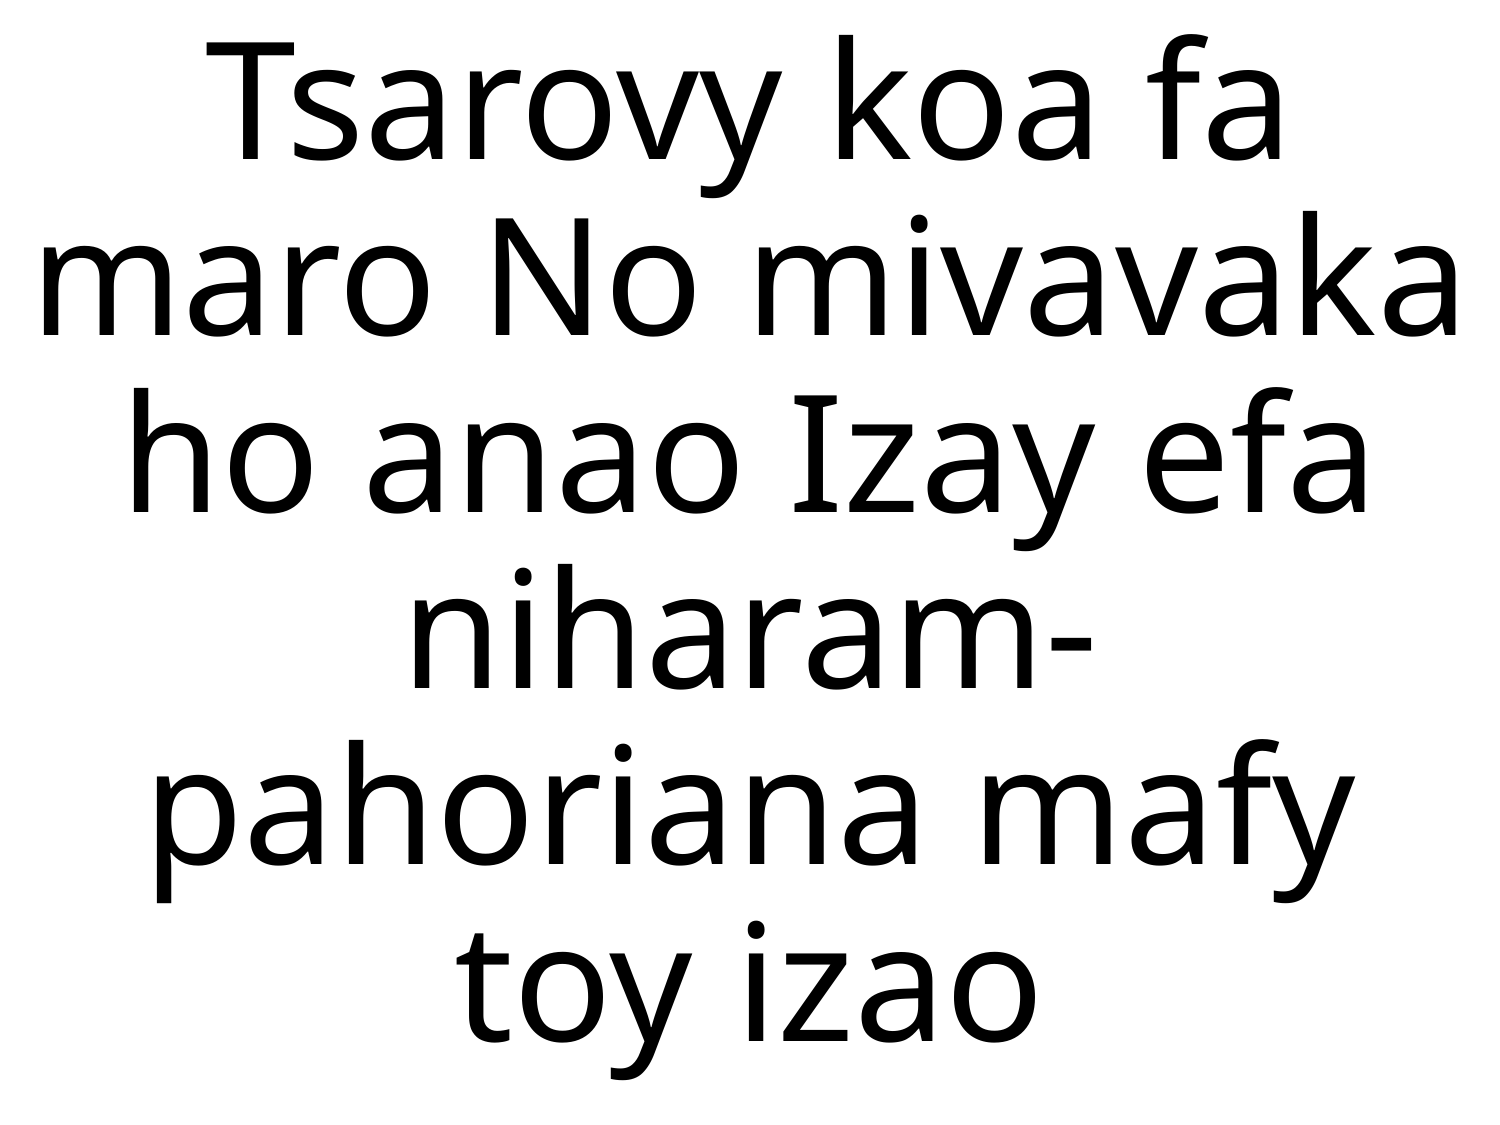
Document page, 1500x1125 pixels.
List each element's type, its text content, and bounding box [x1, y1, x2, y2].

title Tsarovy koa fa maro No mivavaka ho anao Izay efa niharam-pahoriana mafy toy izao [0, 0, 1500, 1085]
